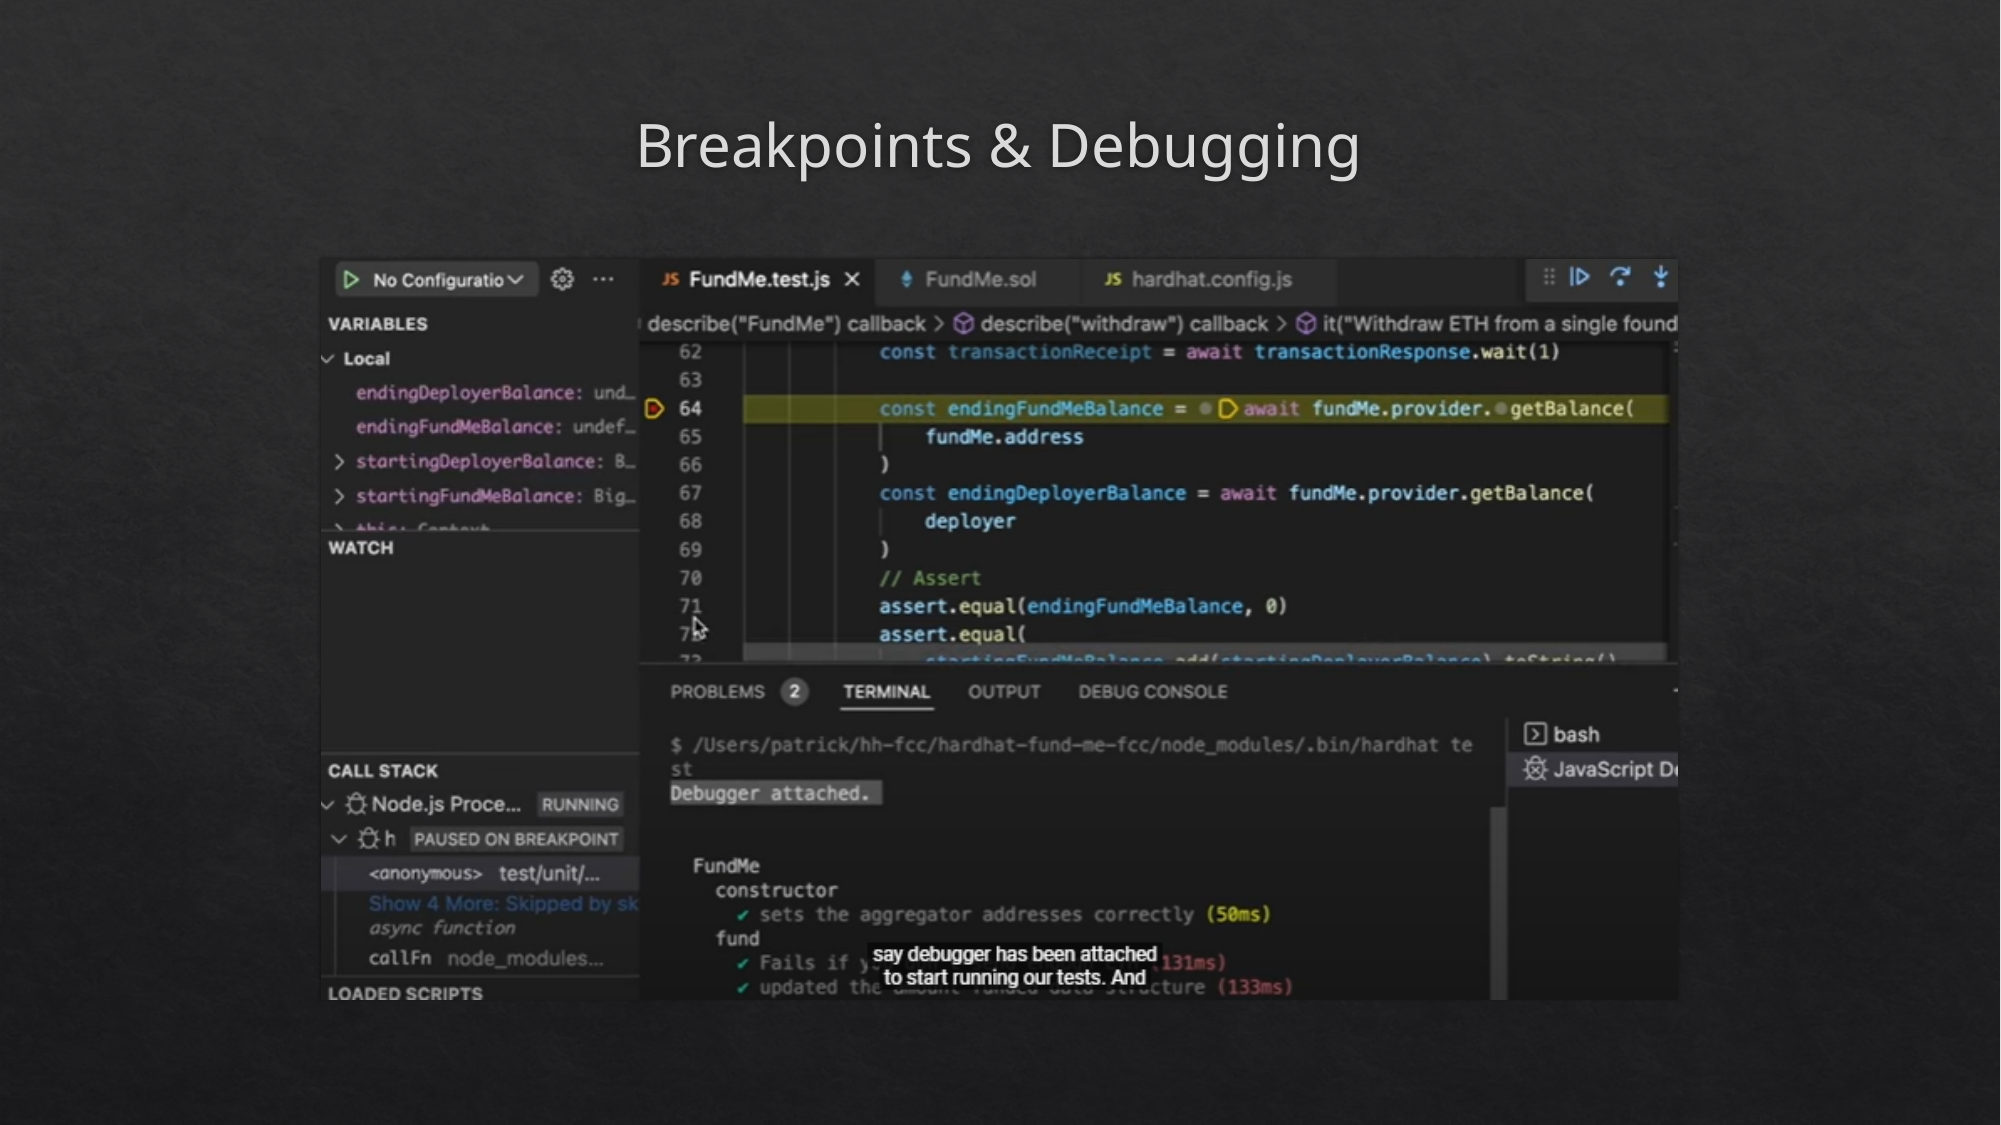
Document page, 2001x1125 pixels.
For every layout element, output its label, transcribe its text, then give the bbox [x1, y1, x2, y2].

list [320, 258, 1678, 1001]
title Breakpoints & Debugging [149, 99, 1849, 260]
